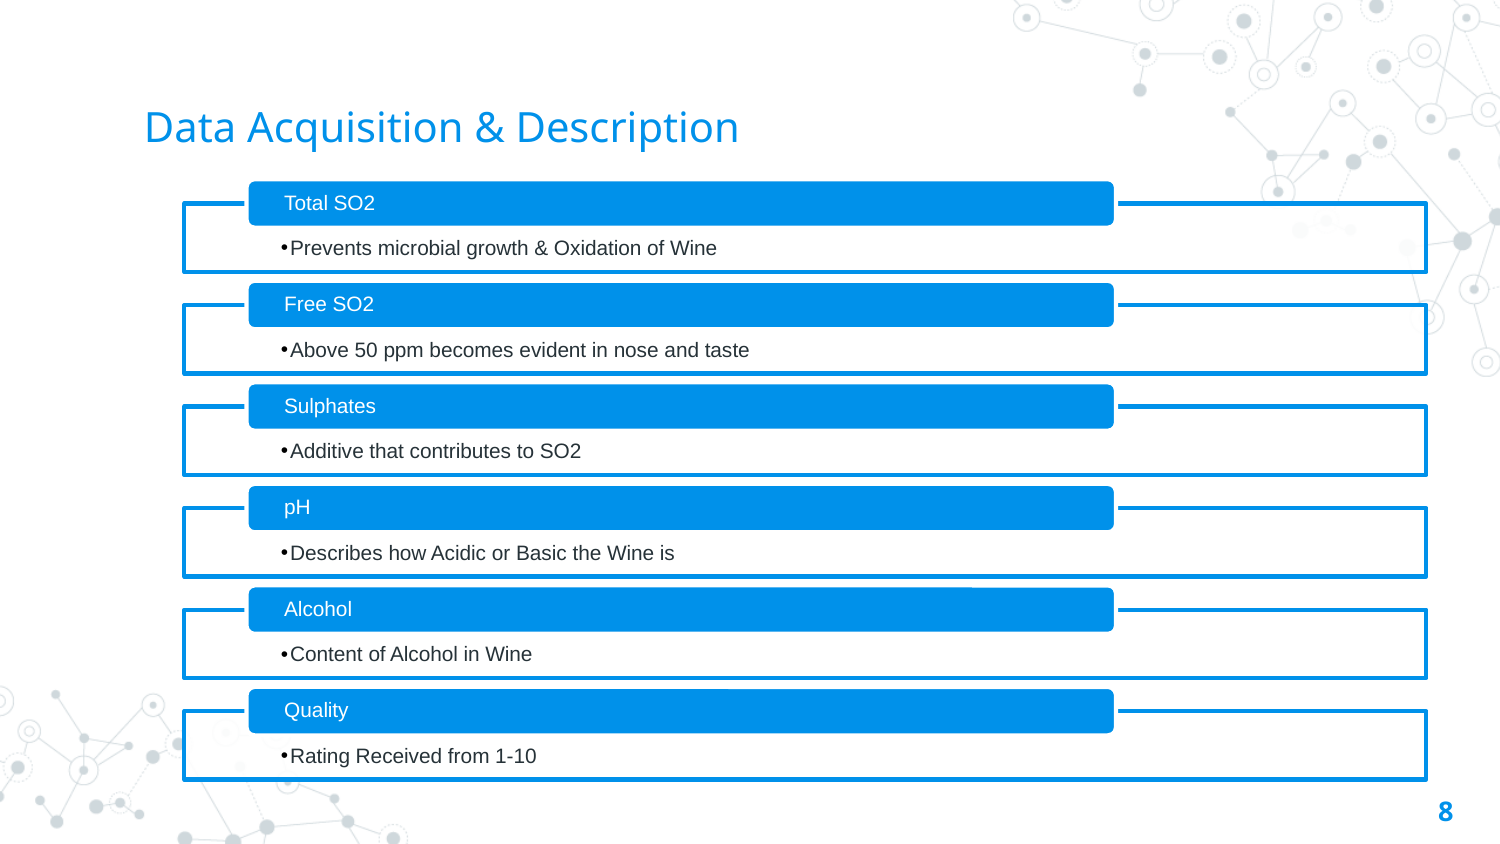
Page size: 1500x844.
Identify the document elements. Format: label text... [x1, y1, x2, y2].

picture [0, 0, 1500, 844]
slide_number 8 [1378, 779, 1469, 844]
title Data Acquisition & Description [128, 50, 1372, 166]
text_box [184, 165, 1427, 794]
